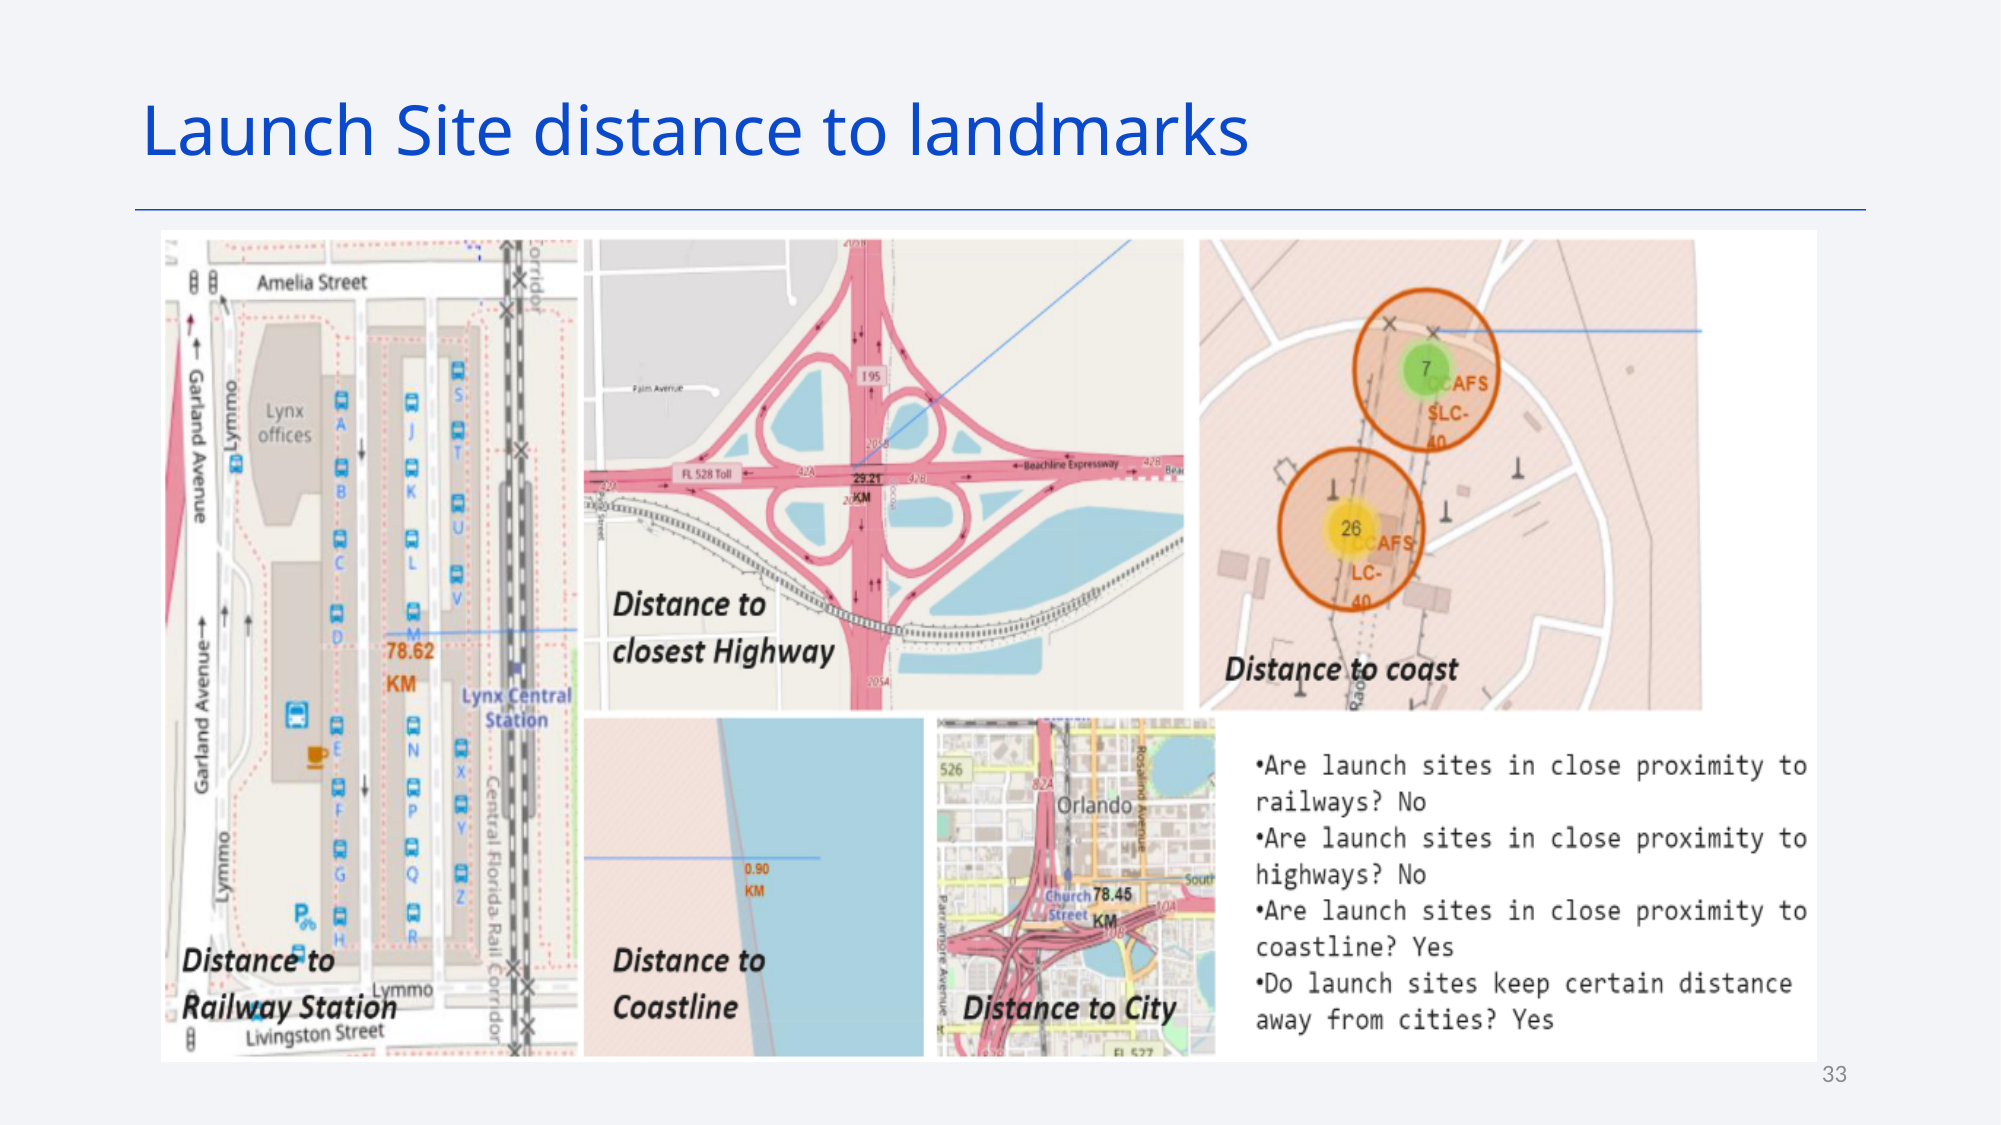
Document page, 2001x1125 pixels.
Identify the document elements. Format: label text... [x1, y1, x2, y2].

picture [0, 0, 2001, 1125]
slide_number 33 [1412, 1042, 1863, 1103]
text_box Launch Site distance to landmarks [126, 88, 1852, 179]
